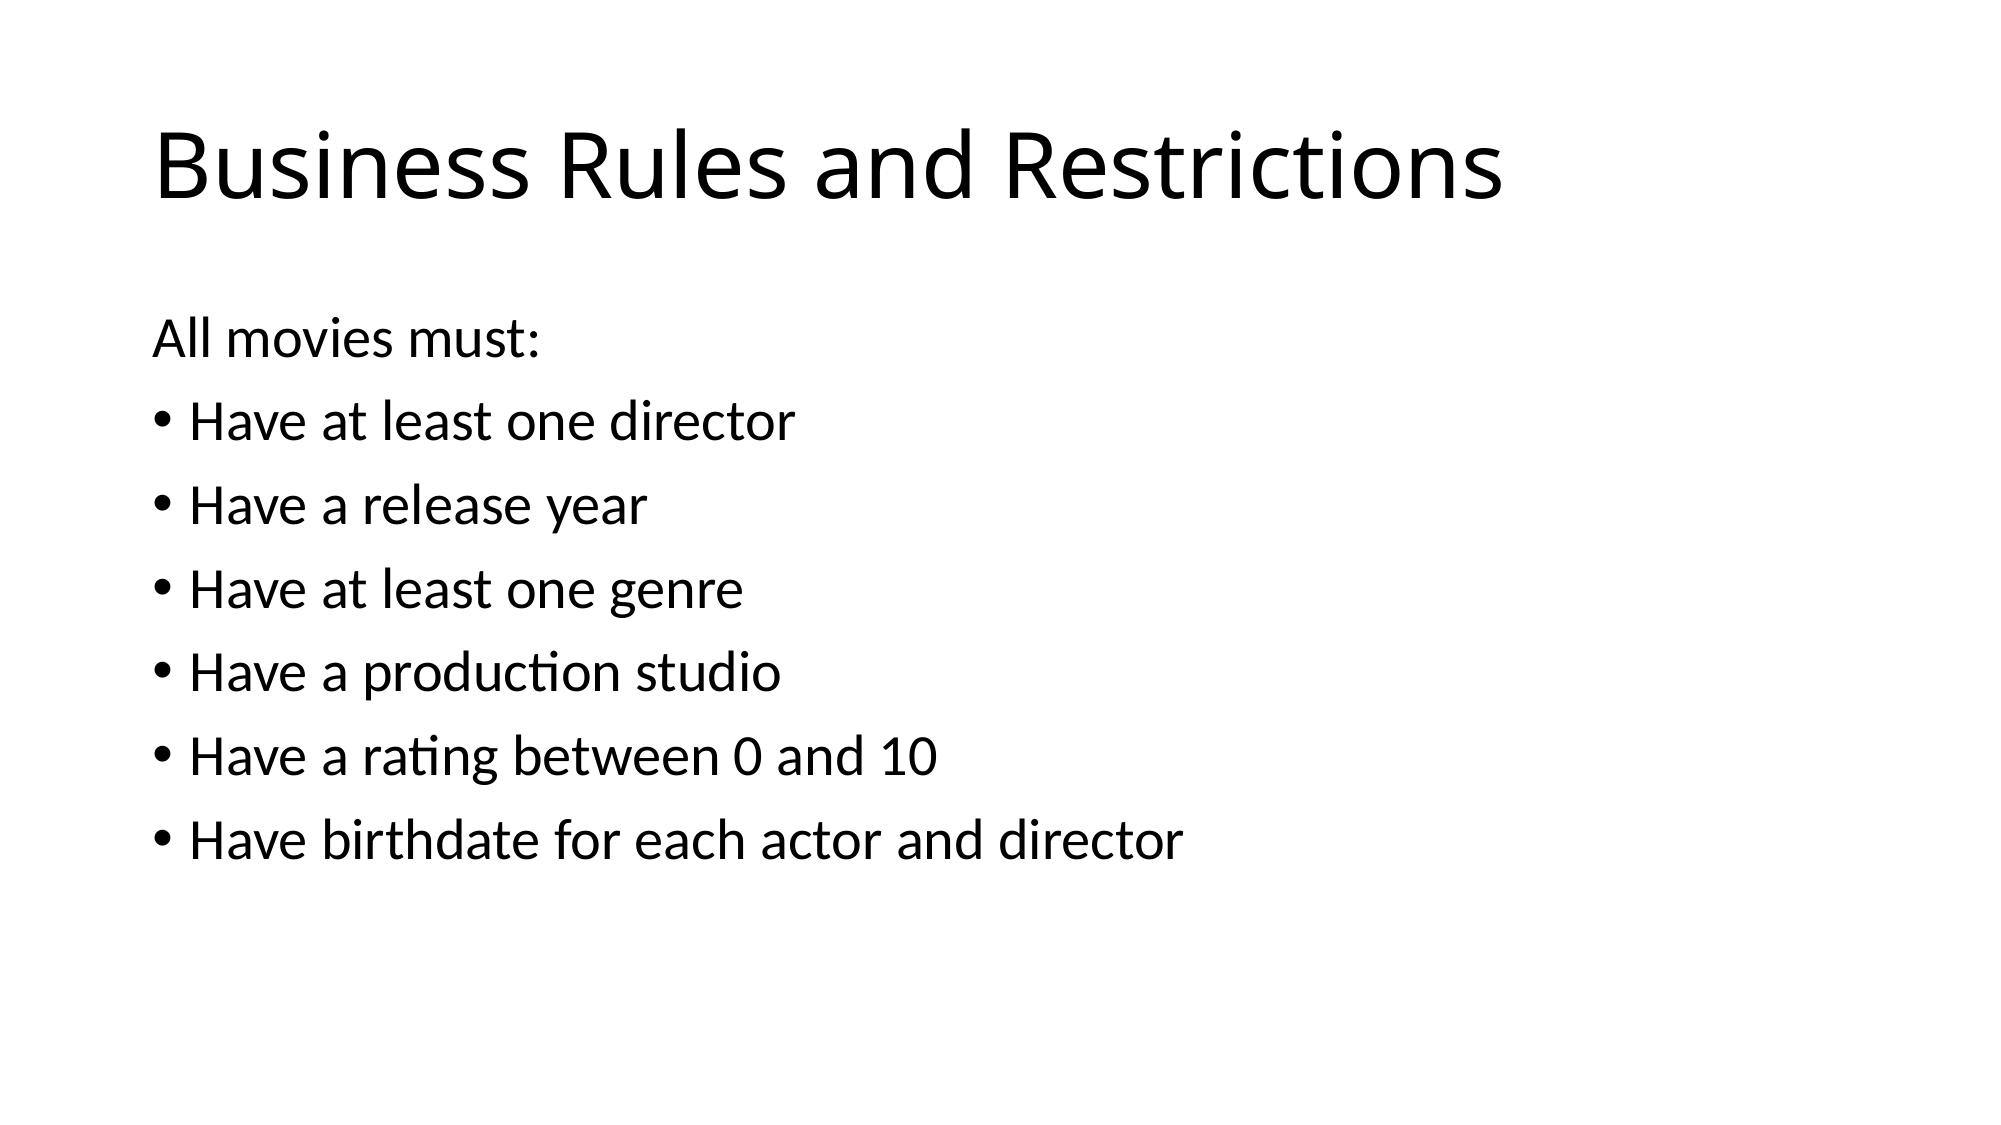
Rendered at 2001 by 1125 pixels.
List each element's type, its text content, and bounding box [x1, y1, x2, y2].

title Business Rules and Restrictions [137, 59, 1863, 278]
list All movies must: Have at least one director Have a release year Have at least one genre Have a production studio Have a rating between 0 and 10 Have birthdate for each actor and director [137, 299, 1863, 1014]
